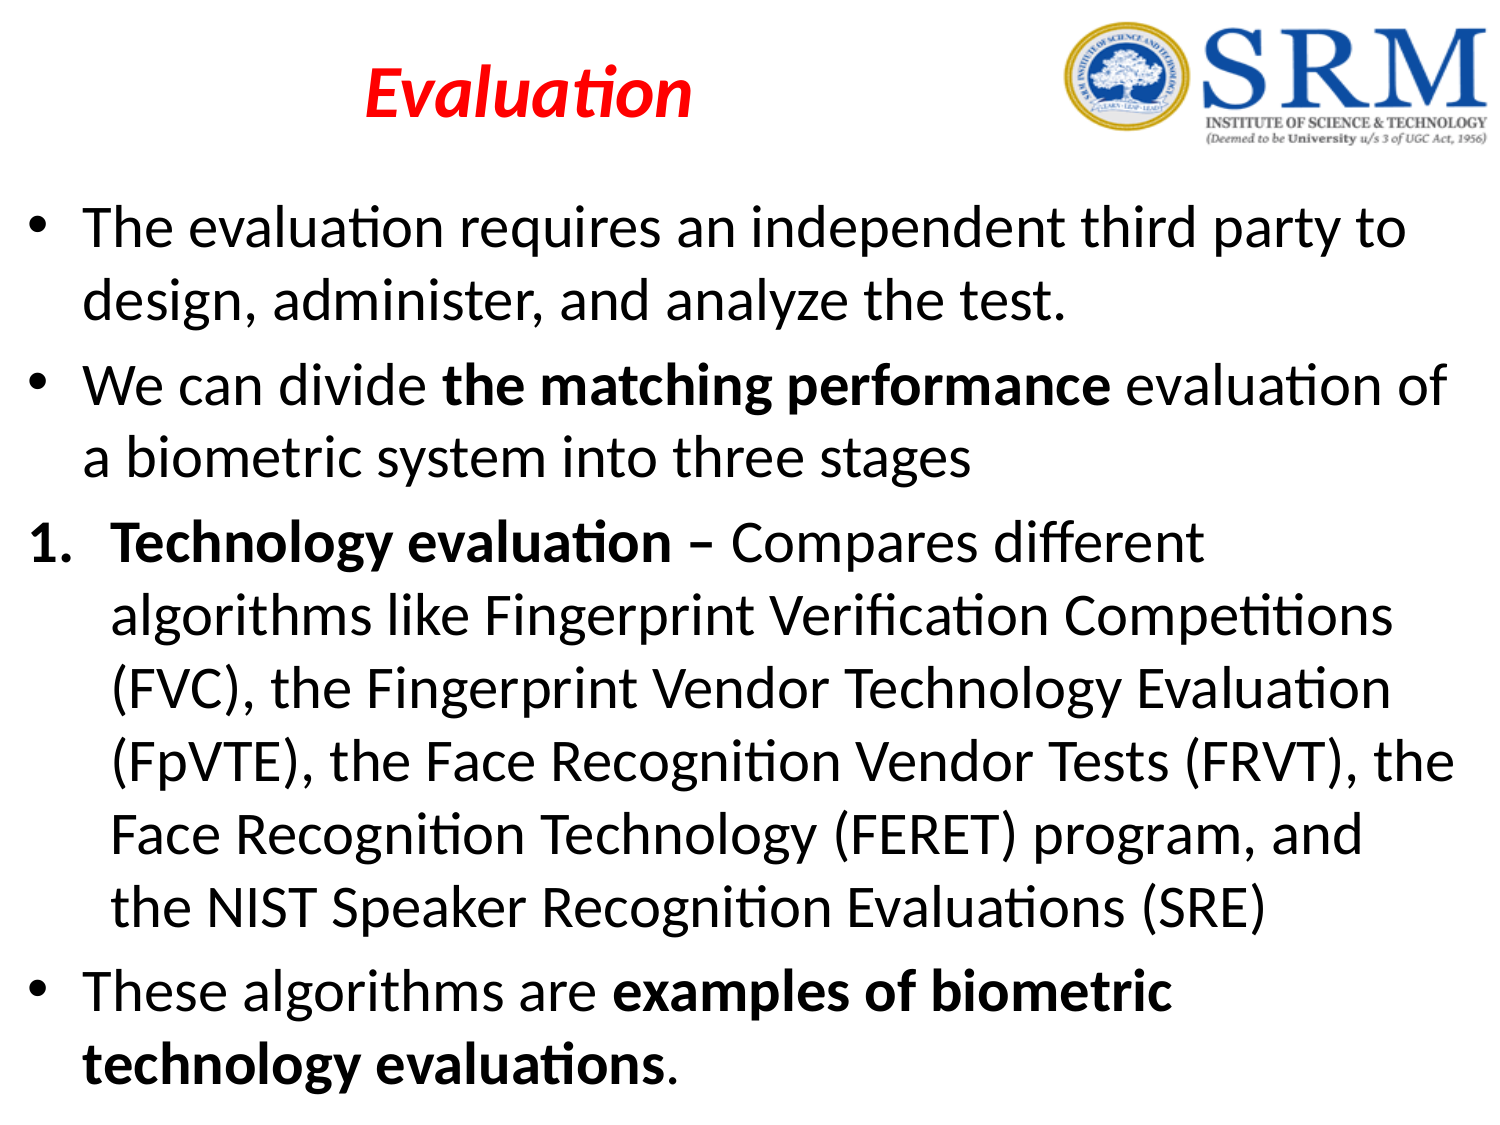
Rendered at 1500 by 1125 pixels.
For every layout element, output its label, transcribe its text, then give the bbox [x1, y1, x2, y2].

title Evaluation [0, 0, 1060, 175]
list The evaluation requires an independent third party to design, administer, and analyze the test. We can divide the matching performance evaluation of a biometric system into three stages Technology evaluation – Compares different algorithms like Fingerprint Verification Competitions (FVC), the Fingerprint Vendor Technology Evaluation (FpVTE), the Face Recognition Vendor Tests (FRVT), the Face Recognition Technology (FERET) program, and the NIST Speaker Recognition Evaluations (SRE) These algorithms are examples of biometric technology evaluations. [12, 179, 1475, 1113]
picture [1059, 0, 1500, 162]
